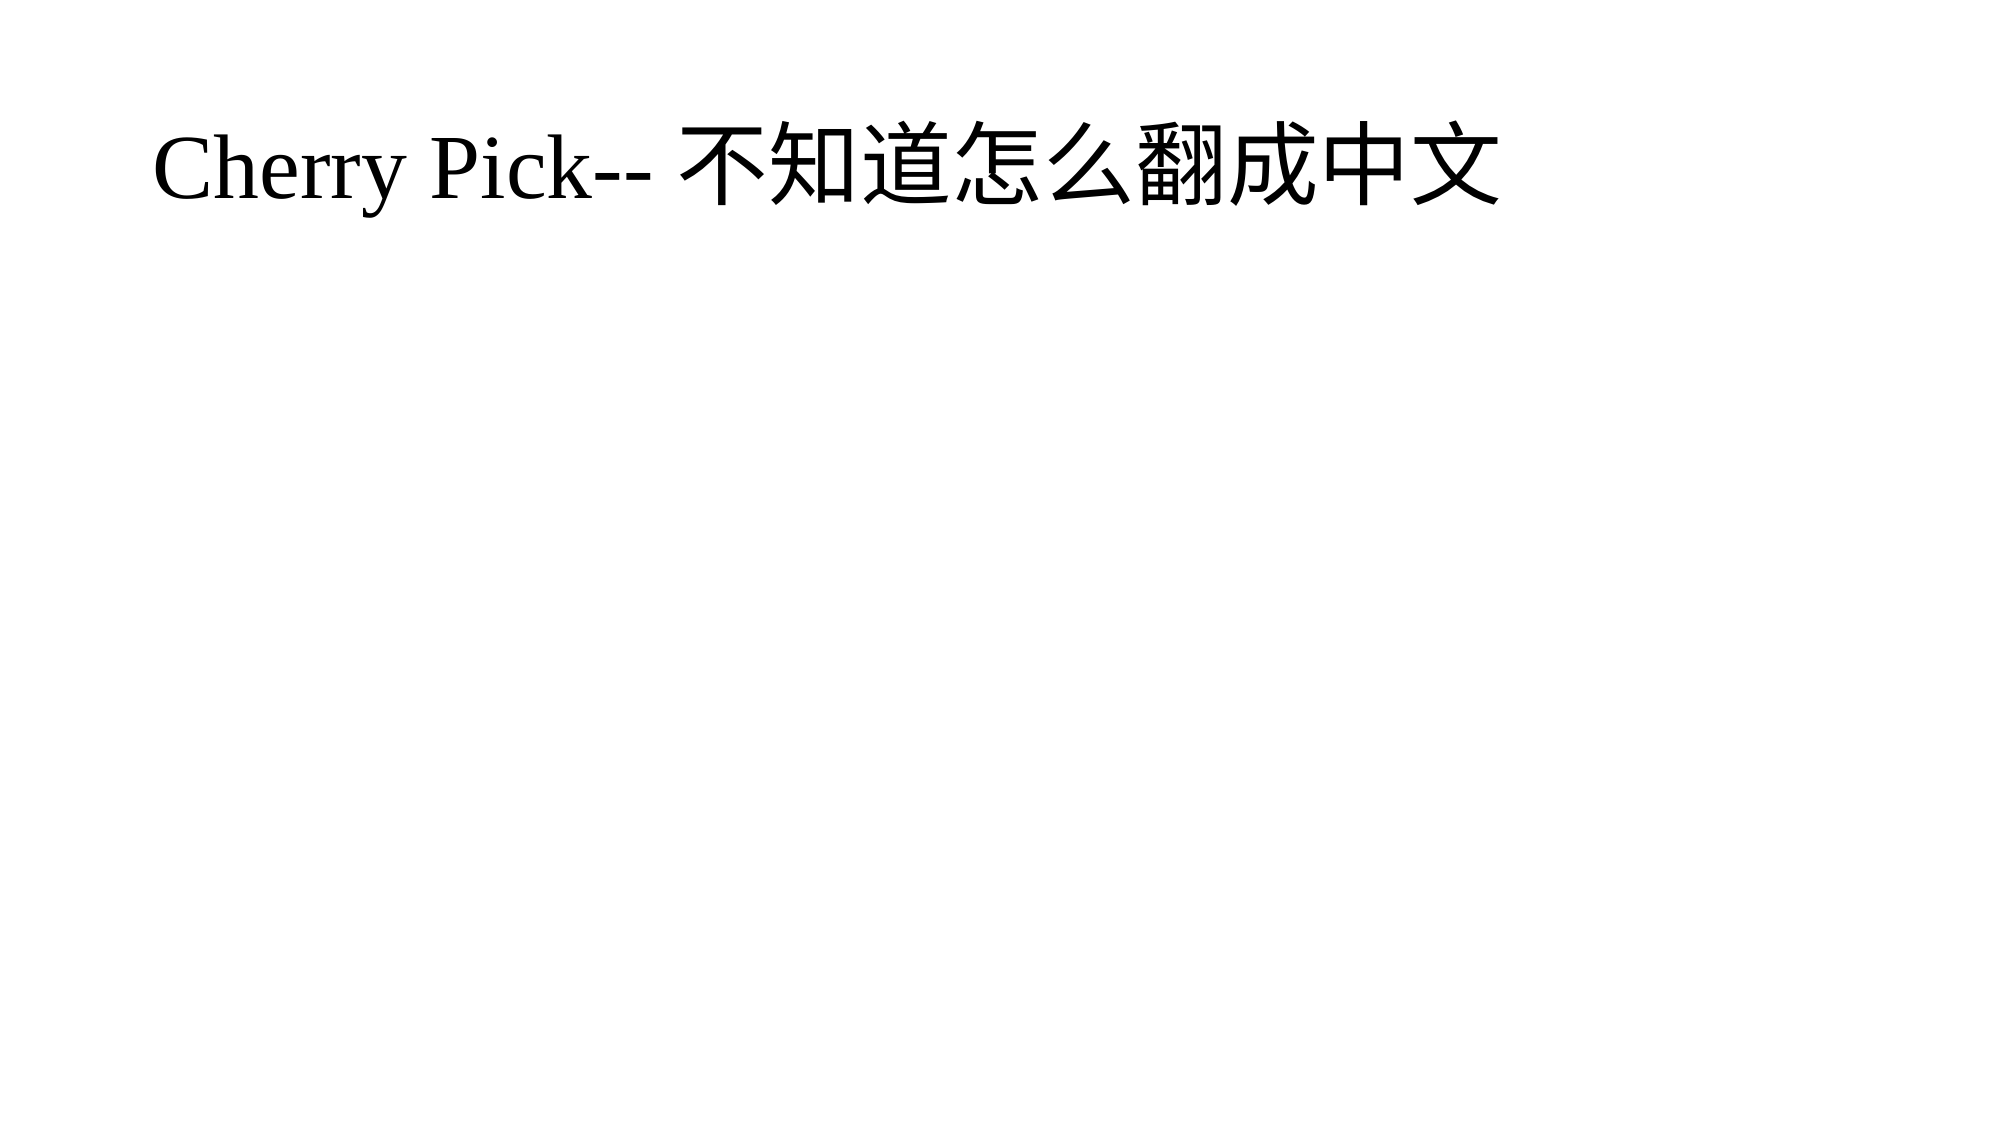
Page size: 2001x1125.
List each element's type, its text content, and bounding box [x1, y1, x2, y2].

title Cherry Pick--不知道怎么翻成中文 [137, 59, 1863, 278]
